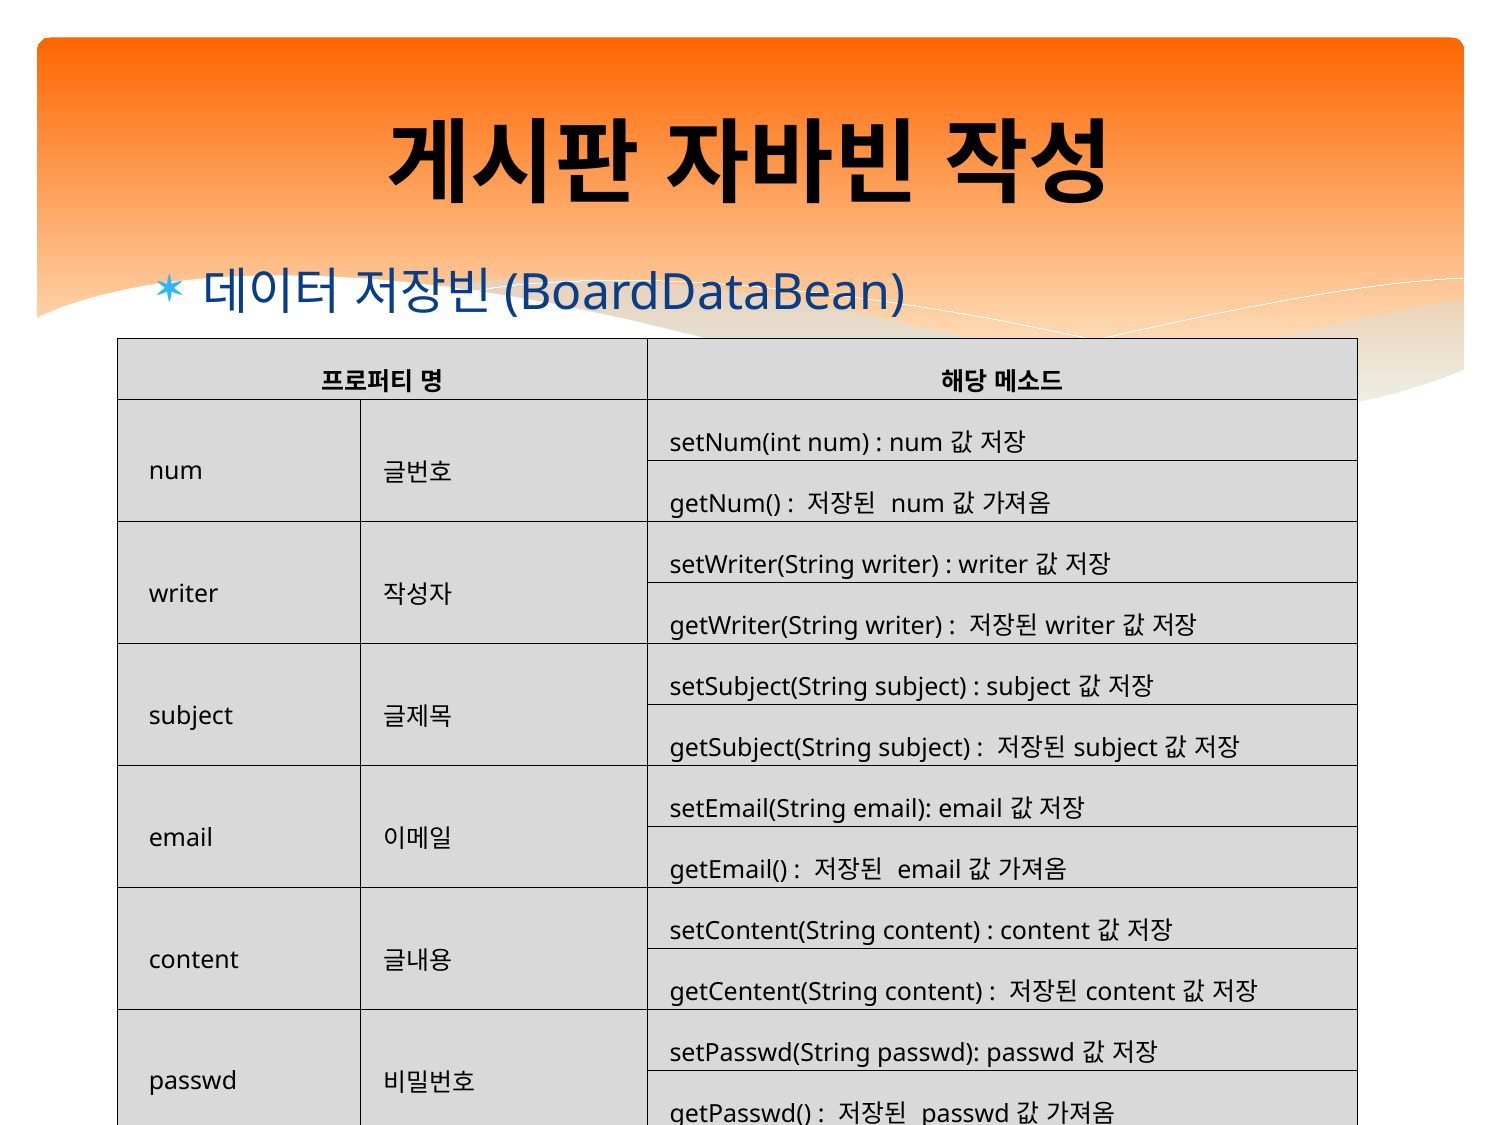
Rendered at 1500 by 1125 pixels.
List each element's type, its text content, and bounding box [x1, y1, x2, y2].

table_cell setContent(String content) : content값 저장 [648, 888, 1357, 948]
table_cell getPasswd() : 저장된 passwd값 가져옴 [648, 1071, 1357, 1125]
table_cell getCentent(String content) : 저장된content값 저장 [648, 949, 1357, 1009]
table_cell content [118, 888, 360, 1009]
table_cell writer [118, 522, 360, 643]
table_header 프로퍼티 명 [118, 339, 647, 399]
table_cell setEmail(String email): email값 저장 [648, 766, 1357, 826]
table_cell 글번호 [361, 400, 647, 521]
table_cell getEmail() : 저장된 email값 가져옴 [648, 827, 1357, 887]
table_cell getWriter(String writer) : 저장된writer값 저장 [648, 583, 1357, 643]
table_cell 이메일 [361, 766, 647, 887]
table_cell email [118, 766, 360, 887]
table_header 해당 메소드 [648, 339, 1357, 399]
table_cell passwd [118, 1010, 360, 1125]
table_cell subject [118, 644, 360, 765]
text_box [0, 0, 1500, 75]
table_cell 작성자 [361, 522, 647, 643]
table_cell 글내용 [361, 888, 647, 1009]
table_cell getSubject(String subject) : 저장된subject값 저장 [648, 705, 1357, 765]
table_cell 글제목 [361, 644, 647, 765]
table_cell setPasswd(String passwd): passwd값 저장 [648, 1010, 1357, 1070]
table_cell num [118, 400, 360, 521]
title 게시판 자바빈 작성 [75, 75, 1425, 261]
table_cell 비밀번호 [361, 1010, 647, 1125]
table_cell getNum() : 저장된 num값 가져옴 [648, 461, 1357, 521]
table_cell setNum(int num) : num값 저장 [648, 400, 1357, 460]
table_cell setSubject(String subject) : subject값 저장 [648, 644, 1357, 704]
list 데이터 저장빈(BoardDataBean) [142, 261, 1358, 338]
table_cell setWriter(String writer) : writer값 저장 [648, 522, 1357, 582]
